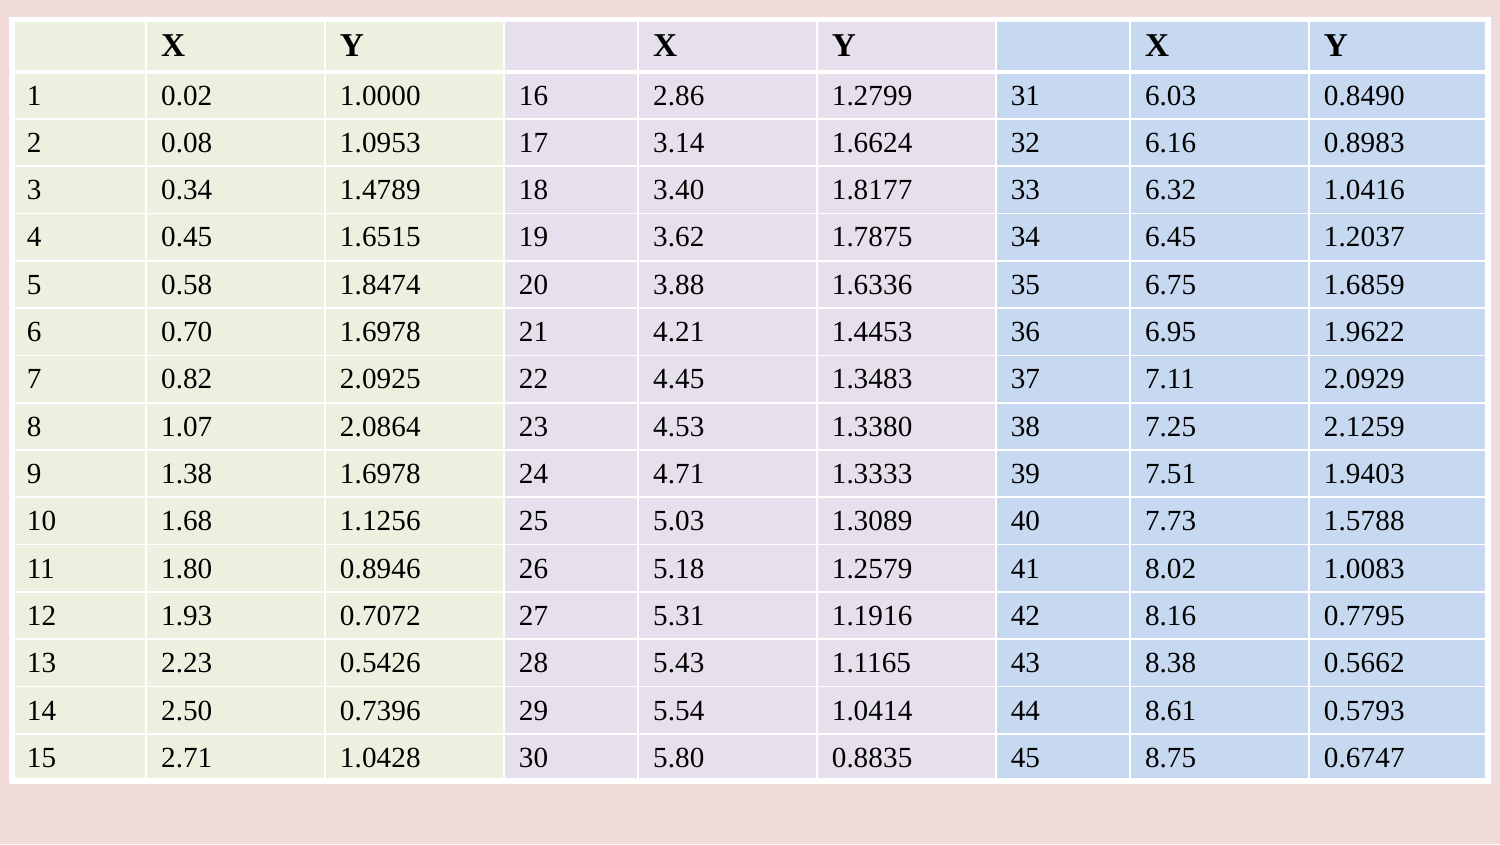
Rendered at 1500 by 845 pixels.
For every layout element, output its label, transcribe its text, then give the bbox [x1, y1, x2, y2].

table_cell 31 [997, 74, 1129, 118]
table_cell 1.93 [147, 593, 324, 638]
table_cell 3.40 [639, 167, 816, 213]
table_cell 1.3333 [818, 451, 995, 496]
table_cell 2.71 [147, 735, 324, 778]
table_cell 5.18 [639, 545, 816, 591]
table_cell 3.62 [639, 214, 816, 260]
table_cell 5.43 [639, 640, 816, 686]
table_cell 37 [997, 356, 1129, 402]
table_cell 0.34 [147, 167, 324, 213]
table_cell 17 [505, 120, 637, 165]
table_cell 1.6336 [818, 262, 995, 307]
table_cell 10 [15, 498, 145, 544]
table_cell 6.32 [1131, 167, 1308, 213]
table_cell 8.75 [1131, 735, 1308, 778]
table_cell 1.6624 [818, 120, 995, 165]
table_cell 1.0414 [818, 687, 995, 733]
table_cell 39 [997, 451, 1129, 496]
table_cell 2 [15, 120, 145, 165]
table_cell 6.45 [1131, 214, 1308, 260]
table_cell 5.31 [639, 593, 816, 638]
table_cell 36 [997, 309, 1129, 355]
table_cell 7.25 [1131, 404, 1308, 449]
table_cell 2.50 [147, 687, 324, 733]
table_cell 21 [505, 309, 637, 355]
table_cell 1.2579 [818, 545, 995, 591]
table_cell 2.0925 [326, 356, 503, 402]
table_cell 8 [15, 404, 145, 449]
table_cell 0.5426 [326, 640, 503, 686]
table_cell 1 [15, 74, 145, 118]
table_header [997, 22, 1129, 70]
table_cell 1.0000 [326, 74, 503, 118]
table_cell 4.21 [639, 309, 816, 355]
table_cell 1.68 [147, 498, 324, 544]
table_cell 0.5662 [1310, 640, 1485, 686]
table_cell 1.2799 [818, 74, 995, 118]
table_cell 2.1259 [1310, 404, 1485, 449]
table_cell 38 [997, 404, 1129, 449]
table_cell 26 [505, 545, 637, 591]
table_cell 8.02 [1131, 545, 1308, 591]
table_cell 0.02 [147, 74, 324, 118]
table_cell 25 [505, 498, 637, 544]
table_cell 1.6978 [326, 309, 503, 355]
table_cell 2.23 [147, 640, 324, 686]
table_cell 33 [997, 167, 1129, 213]
table_cell 29 [505, 687, 637, 733]
table_cell 3 [15, 167, 145, 213]
table_cell 0.6747 [1310, 735, 1485, 778]
table_cell 1.0428 [326, 735, 503, 778]
table_cell 1.8177 [818, 167, 995, 213]
table_cell 1.0953 [326, 120, 503, 165]
table_cell 1.2037 [1310, 214, 1485, 260]
table_cell 45 [997, 735, 1129, 778]
table_cell 1.4453 [818, 309, 995, 355]
table_cell 11 [15, 545, 145, 591]
table_cell 6.03 [1131, 74, 1308, 118]
table_cell 0.8946 [326, 545, 503, 591]
table_header X [1131, 22, 1308, 70]
table_cell 1.9403 [1310, 451, 1485, 496]
table_cell 1.4789 [326, 167, 503, 213]
table_cell 2.0929 [1310, 356, 1485, 402]
table_cell 8.16 [1131, 593, 1308, 638]
table_header X [147, 22, 324, 70]
table_cell 1.7875 [818, 214, 995, 260]
table_cell 23 [505, 404, 637, 449]
table_cell 28 [505, 640, 637, 686]
table_cell 5.03 [639, 498, 816, 544]
table_cell 6.75 [1131, 262, 1308, 307]
table_header [505, 22, 637, 70]
table_cell 5 [15, 262, 145, 307]
table_cell 41 [997, 545, 1129, 591]
table_cell 1.8474 [326, 262, 503, 307]
table_cell 18 [505, 167, 637, 213]
table_cell 42 [997, 593, 1129, 638]
table_header [15, 22, 145, 70]
table_cell 6.16 [1131, 120, 1308, 165]
table_cell 40 [997, 498, 1129, 544]
table_cell 0.5793 [1310, 687, 1485, 733]
table_cell 13 [15, 640, 145, 686]
table_cell 6.95 [1131, 309, 1308, 355]
table_cell 44 [997, 687, 1129, 733]
table_cell 35 [997, 262, 1129, 307]
table_cell 0.45 [147, 214, 324, 260]
table_cell 0.7072 [326, 593, 503, 638]
table_cell 7.73 [1131, 498, 1308, 544]
table_cell 30 [505, 735, 637, 778]
table_cell 1.1916 [818, 593, 995, 638]
table_cell 4.45 [639, 356, 816, 402]
table_cell 0.8835 [818, 735, 995, 778]
table_cell 0.08 [147, 120, 324, 165]
table_header Y [818, 22, 995, 70]
table_cell 1.80 [147, 545, 324, 591]
table_cell 8.61 [1131, 687, 1308, 733]
table_cell 3.88 [639, 262, 816, 307]
table_cell 4.53 [639, 404, 816, 449]
table_cell 1.3089 [818, 498, 995, 544]
table_cell 0.8983 [1310, 120, 1485, 165]
text_box [0, 0, 1500, 844]
table_cell 2.86 [639, 74, 816, 118]
table_cell 2.0864 [326, 404, 503, 449]
table_cell 0.70 [147, 309, 324, 355]
table_cell 0.7795 [1310, 593, 1485, 638]
table_cell 0.8490 [1310, 74, 1485, 118]
table_cell 6 [15, 309, 145, 355]
table_cell 9 [15, 451, 145, 496]
table_cell 22 [505, 356, 637, 402]
table_cell 34 [997, 214, 1129, 260]
table_cell 19 [505, 214, 637, 260]
table_cell 43 [997, 640, 1129, 686]
table_header X [639, 22, 816, 70]
table_header Y [1310, 22, 1485, 70]
table_cell 1.07 [147, 404, 324, 449]
table_cell 24 [505, 451, 637, 496]
table_cell 1.0083 [1310, 545, 1485, 591]
table_cell 12 [15, 593, 145, 638]
table_cell 1.6859 [1310, 262, 1485, 307]
table_cell 5.80 [639, 735, 816, 778]
table_cell 1.0416 [1310, 167, 1485, 213]
table_cell 1.3483 [818, 356, 995, 402]
table_cell 1.1165 [818, 640, 995, 686]
table_cell 1.6515 [326, 214, 503, 260]
table_cell 7.51 [1131, 451, 1308, 496]
table_cell 1.38 [147, 451, 324, 496]
table_cell 1.5788 [1310, 498, 1485, 544]
table_cell 5.54 [639, 687, 816, 733]
table_cell 15 [15, 735, 145, 778]
table_cell 4 [15, 214, 145, 260]
table_cell 14 [15, 687, 145, 733]
table_cell 27 [505, 593, 637, 638]
table_cell 0.82 [147, 356, 324, 402]
table_cell 1.9622 [1310, 309, 1485, 355]
table_cell 0.58 [147, 262, 324, 307]
table_cell 3.14 [639, 120, 816, 165]
table_cell 7 [15, 356, 145, 402]
table_cell 32 [997, 120, 1129, 165]
table_cell 1.3380 [818, 404, 995, 449]
table_cell 1.1256 [326, 498, 503, 544]
table_cell 1.6978 [326, 451, 503, 496]
table_cell 7.11 [1131, 356, 1308, 402]
table_cell 0.7396 [326, 687, 503, 733]
table_cell 8.38 [1131, 640, 1308, 686]
table_cell 20 [505, 262, 637, 307]
table_cell 16 [505, 74, 637, 118]
table_cell 4.71 [639, 451, 816, 496]
table_header Y [326, 22, 503, 70]
